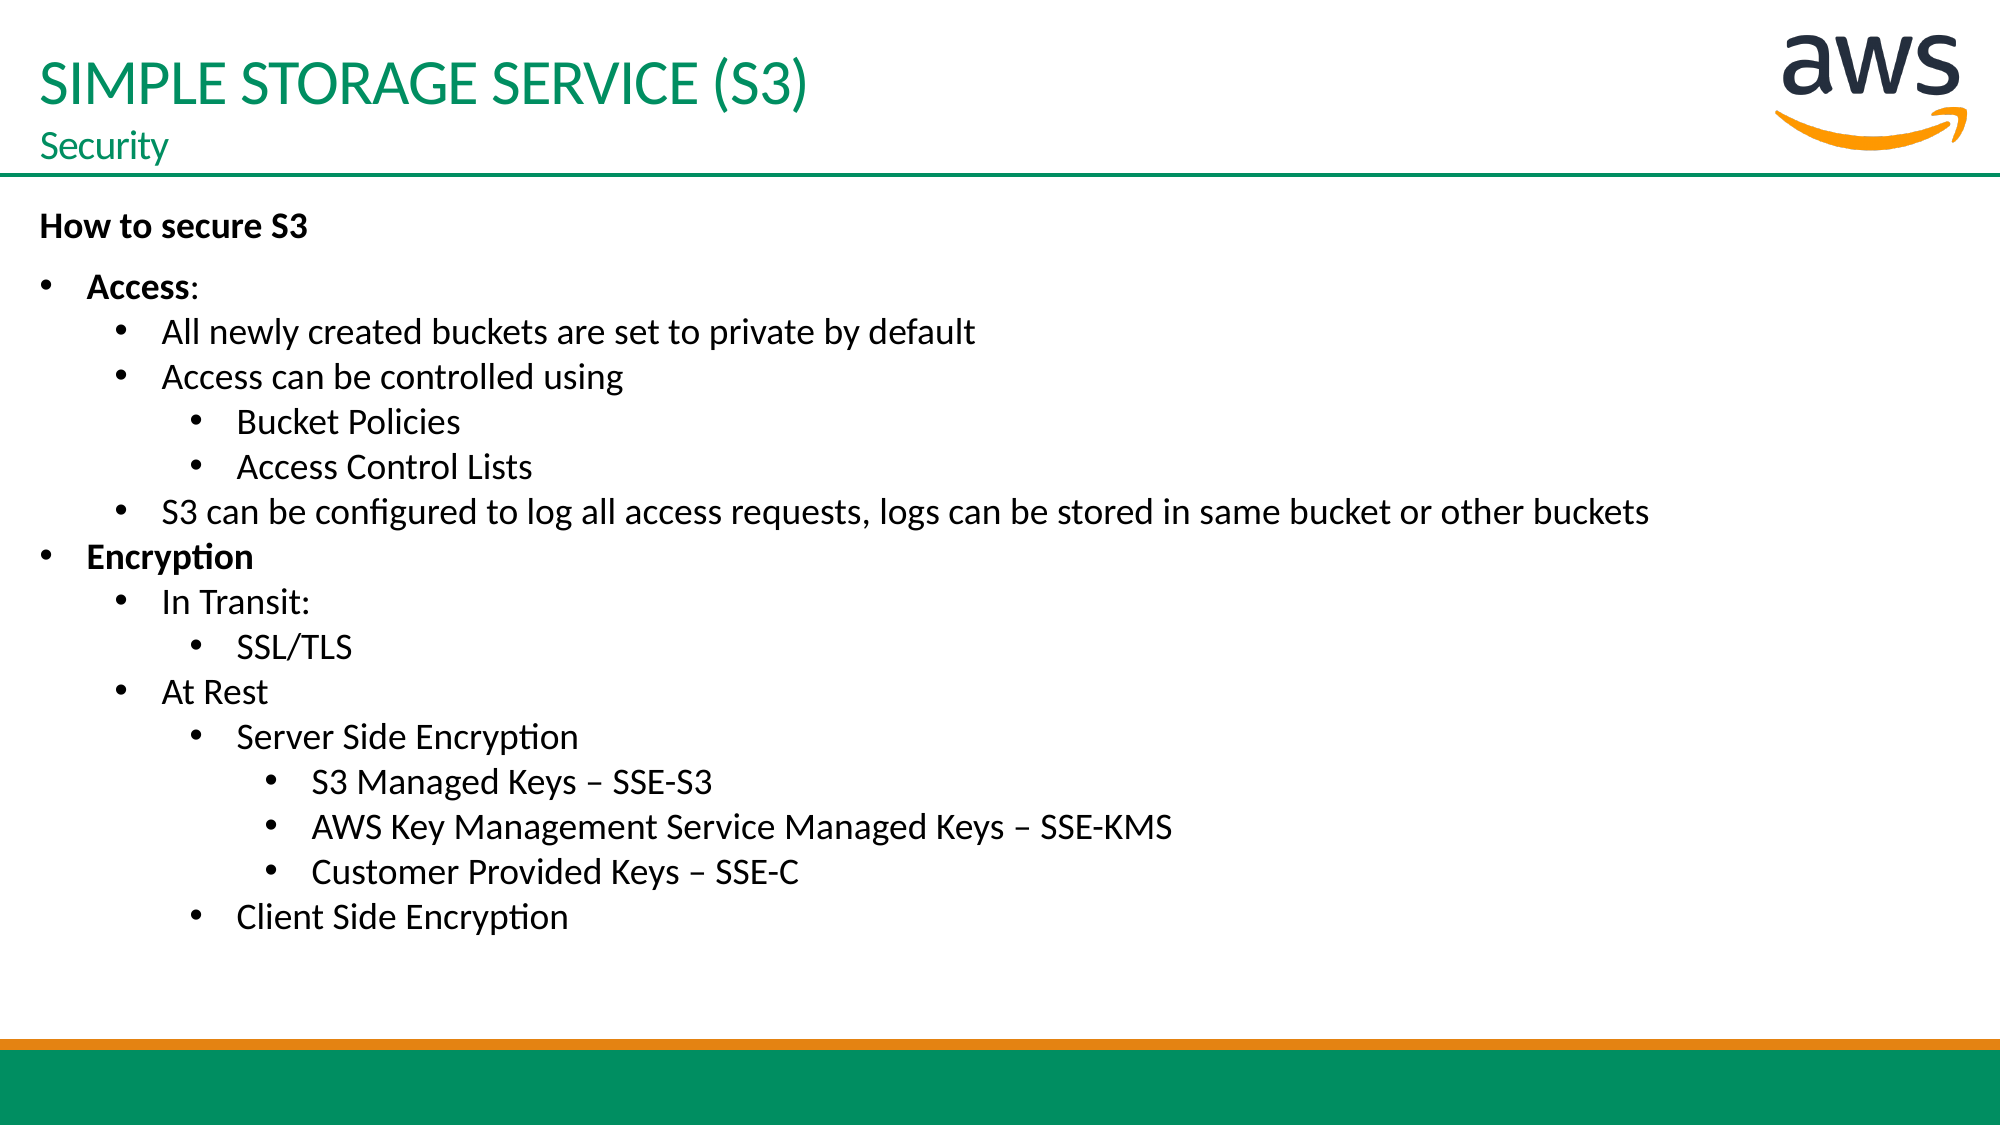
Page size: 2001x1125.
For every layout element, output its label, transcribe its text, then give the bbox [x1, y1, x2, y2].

text_box How to secure S3 [24, 193, 1969, 254]
title SIMPLE STORAGE SERVICE (S3) Security [24, 24, 1975, 175]
text_box Access: All newly created buckets are set to private by default Access can be controlled using Bucket Policies Access Control Lists S3 can be configured to log all access requests, logs can be stored in same bucket or other buckets Encryption In Transit: SSL/TLS At Rest Server Side Encryption S3 Managed Keys – SSE-S3 AWS Key Management Service Managed Keys – SSE-KMS Customer Provided Keys – SSE-C Client Side Encryption [24, 254, 1969, 989]
